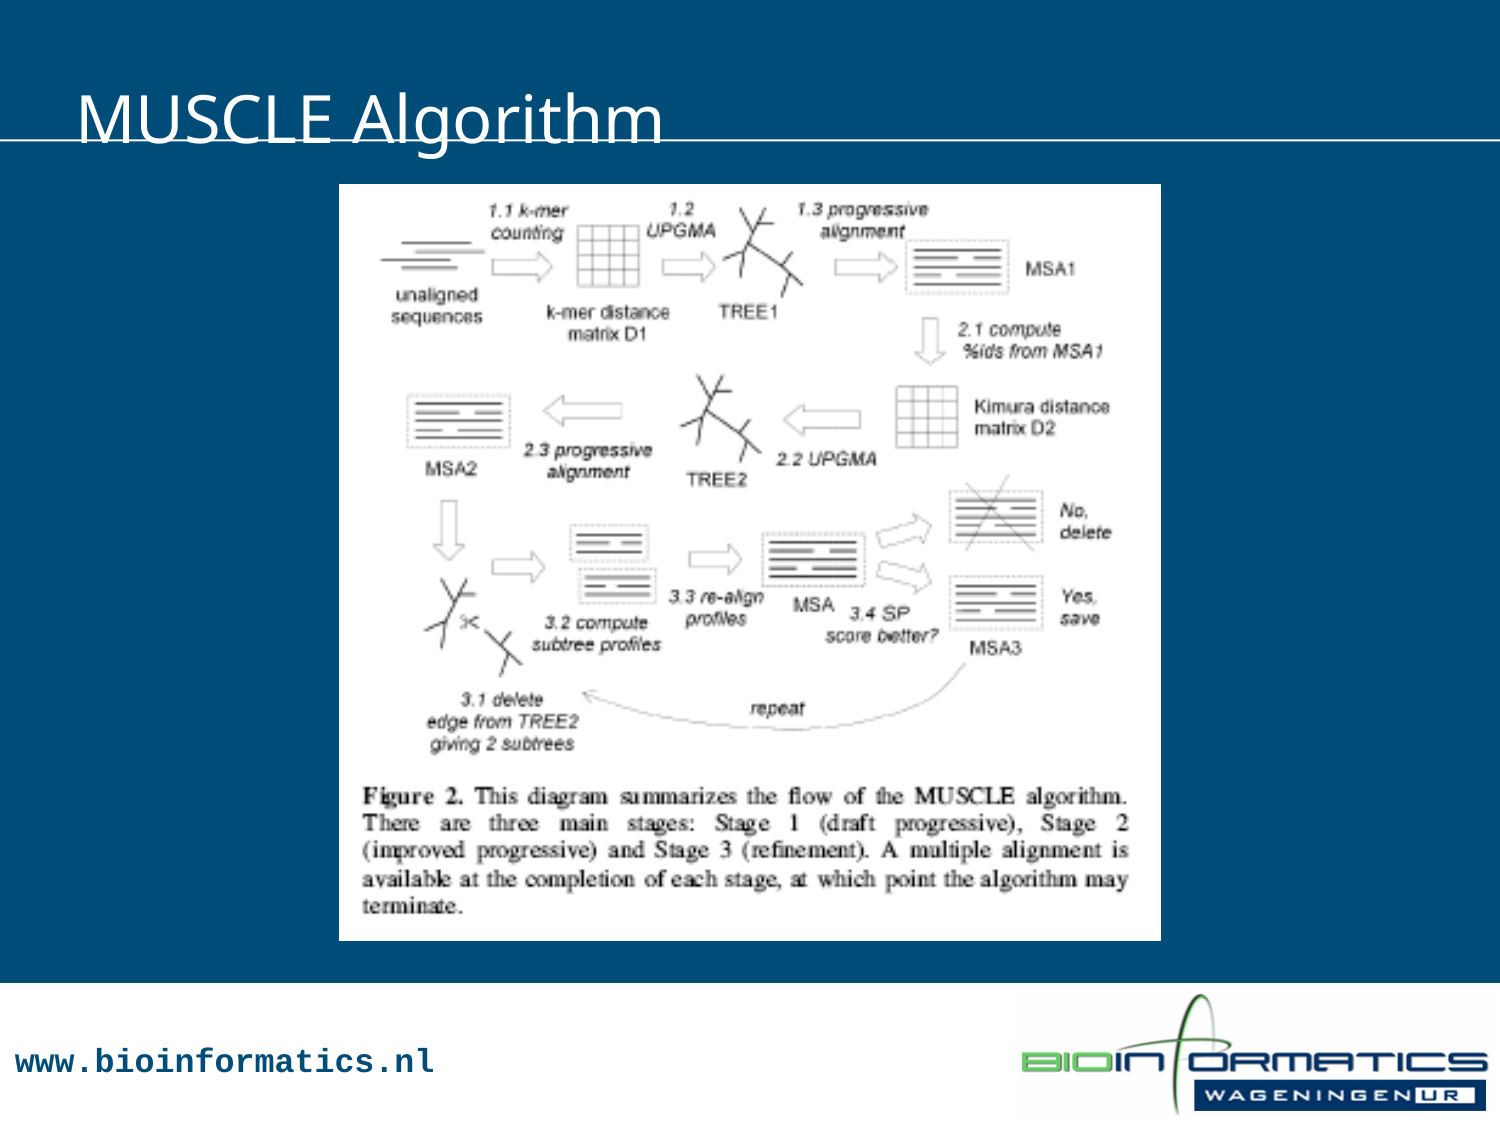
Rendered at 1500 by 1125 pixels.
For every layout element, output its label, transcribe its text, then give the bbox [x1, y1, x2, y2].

picture [339, 184, 1161, 941]
picture [0, 984, 1500, 1125]
title MUSCLE Algorithm [74, 60, 1426, 226]
